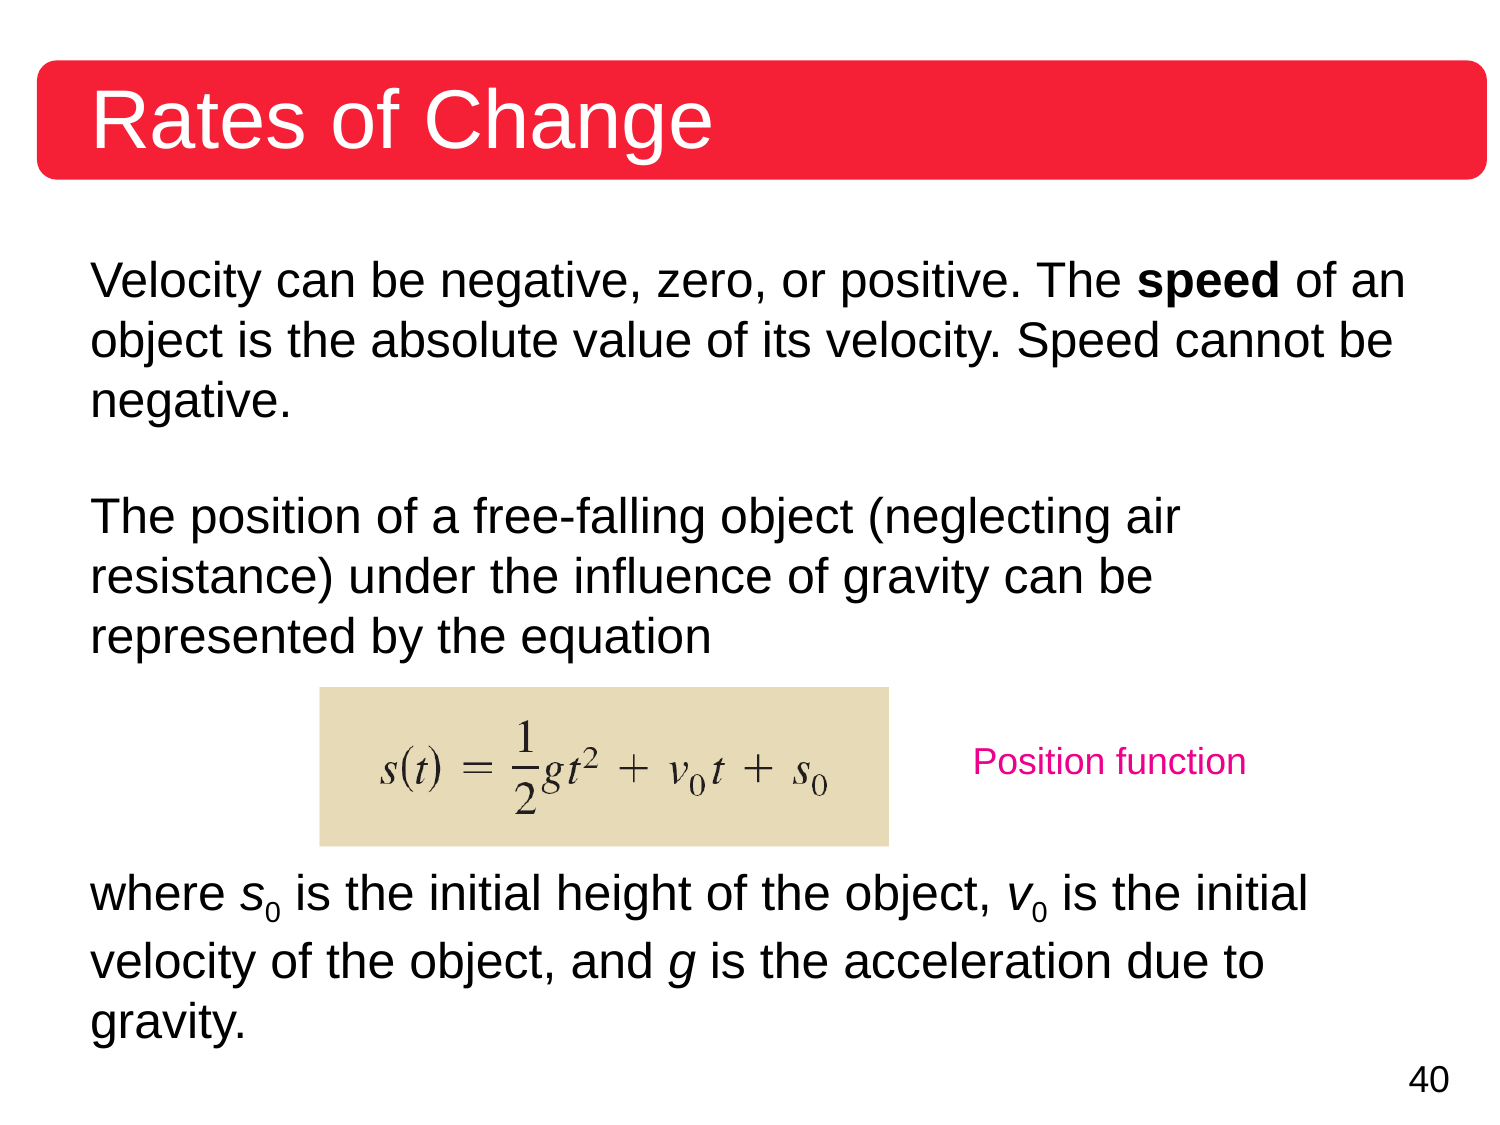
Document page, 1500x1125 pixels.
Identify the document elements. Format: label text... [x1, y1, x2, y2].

title Rates of Change [74, 56, 1439, 173]
text_box Position function [957, 729, 1262, 790]
picture [312, 685, 893, 851]
list Velocity can be negative, zero, or positive. The speed of an object is the absolute value of its velocity. Speed cannot be negative. The position of a free-falling object (neglecting air resistance) under the influence of gravity can be represented by the equation where s0 is the initial height of the object, v0 is the initial velocity of the object, and g is the acceleration due to gravity. [74, 239, 1426, 1076]
